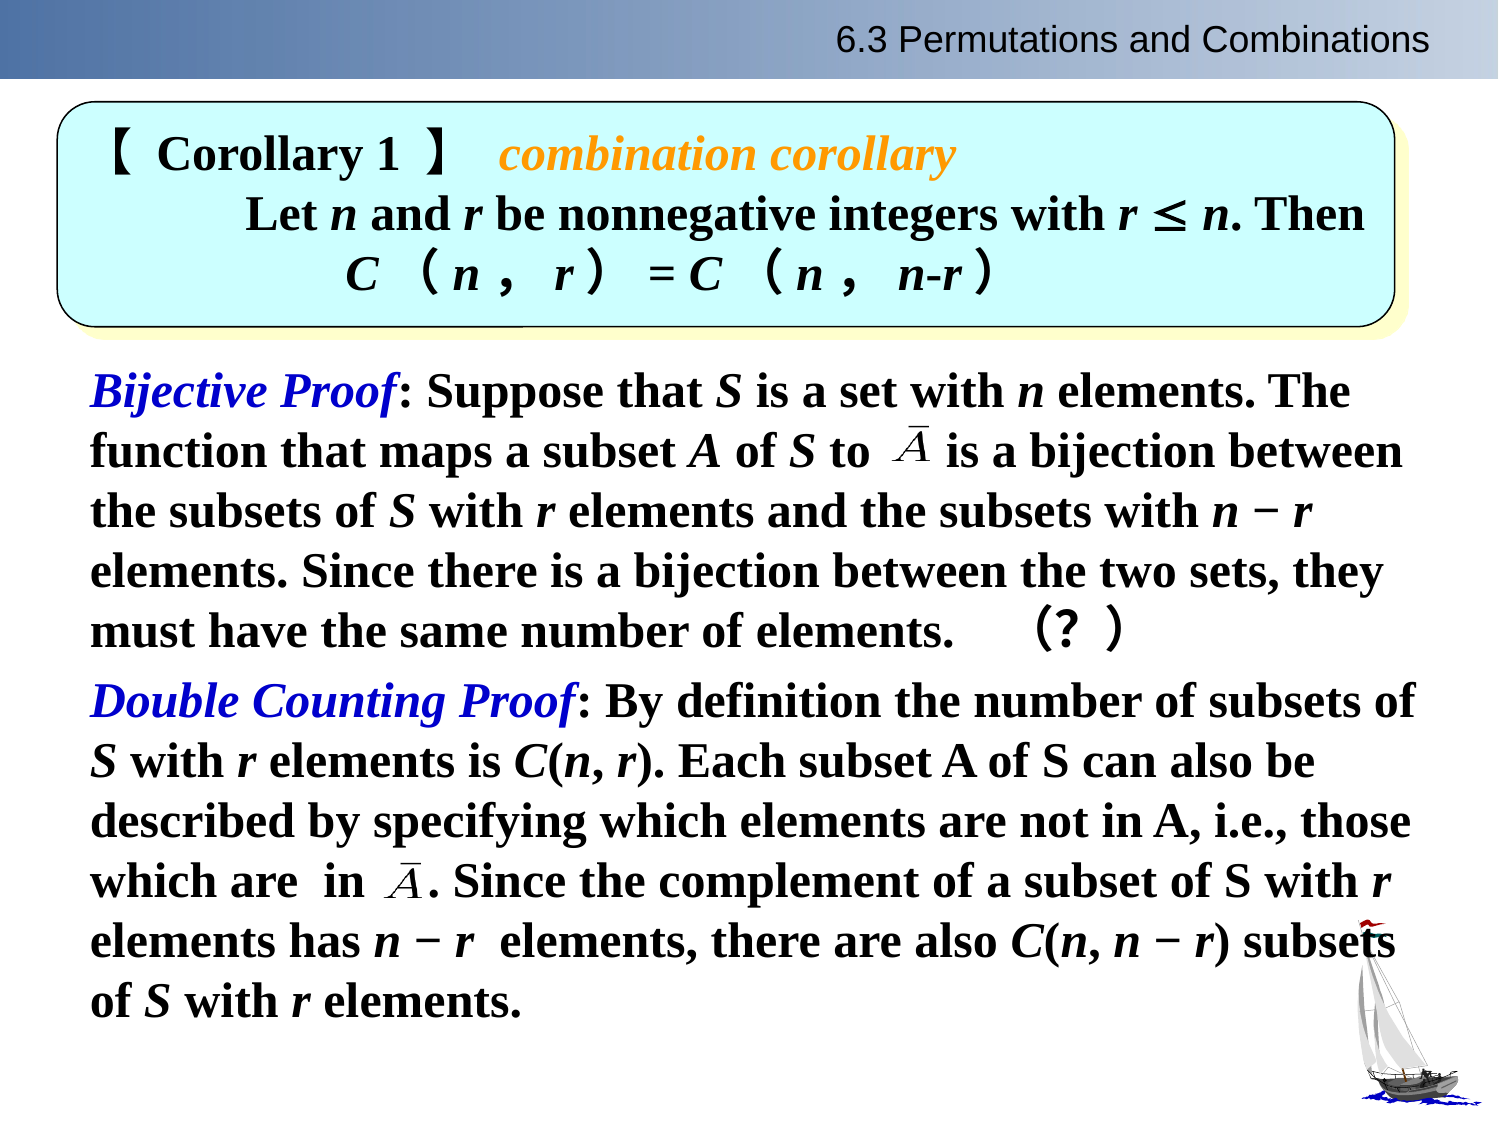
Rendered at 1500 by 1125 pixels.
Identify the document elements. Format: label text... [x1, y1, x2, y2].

text_box 6.3 Permutations and Combinations [785, 0, 1475, 71]
picture [383, 862, 422, 899]
text_box 【 Corollary 1 】 combination corollary Let n and r be nonnegative integers with r  n. Then C（n，r）= C（n，n-r） [57, 101, 1395, 327]
picture [891, 425, 930, 462]
picture [0, 0, 1500, 79]
list Bijective Proof: Suppose that S is a set with n elements. The function that maps a subset A of S to is a bijection between the subsets of S with r elements and the subsets with n − r elements. Since there is a bijection between the two sets, they must have the same number of elements. （？） Double Counting Proof: By definition the number of subsets of S with r elements is C(n, r). Each subset A of S can also be described by specifying which elements are not in A, i.e., those which are in . Since the complement of a subset of S with r elements has n − r elements, there are also C(n, n − r) subsets of S with r elements. [0, 350, 1447, 1125]
